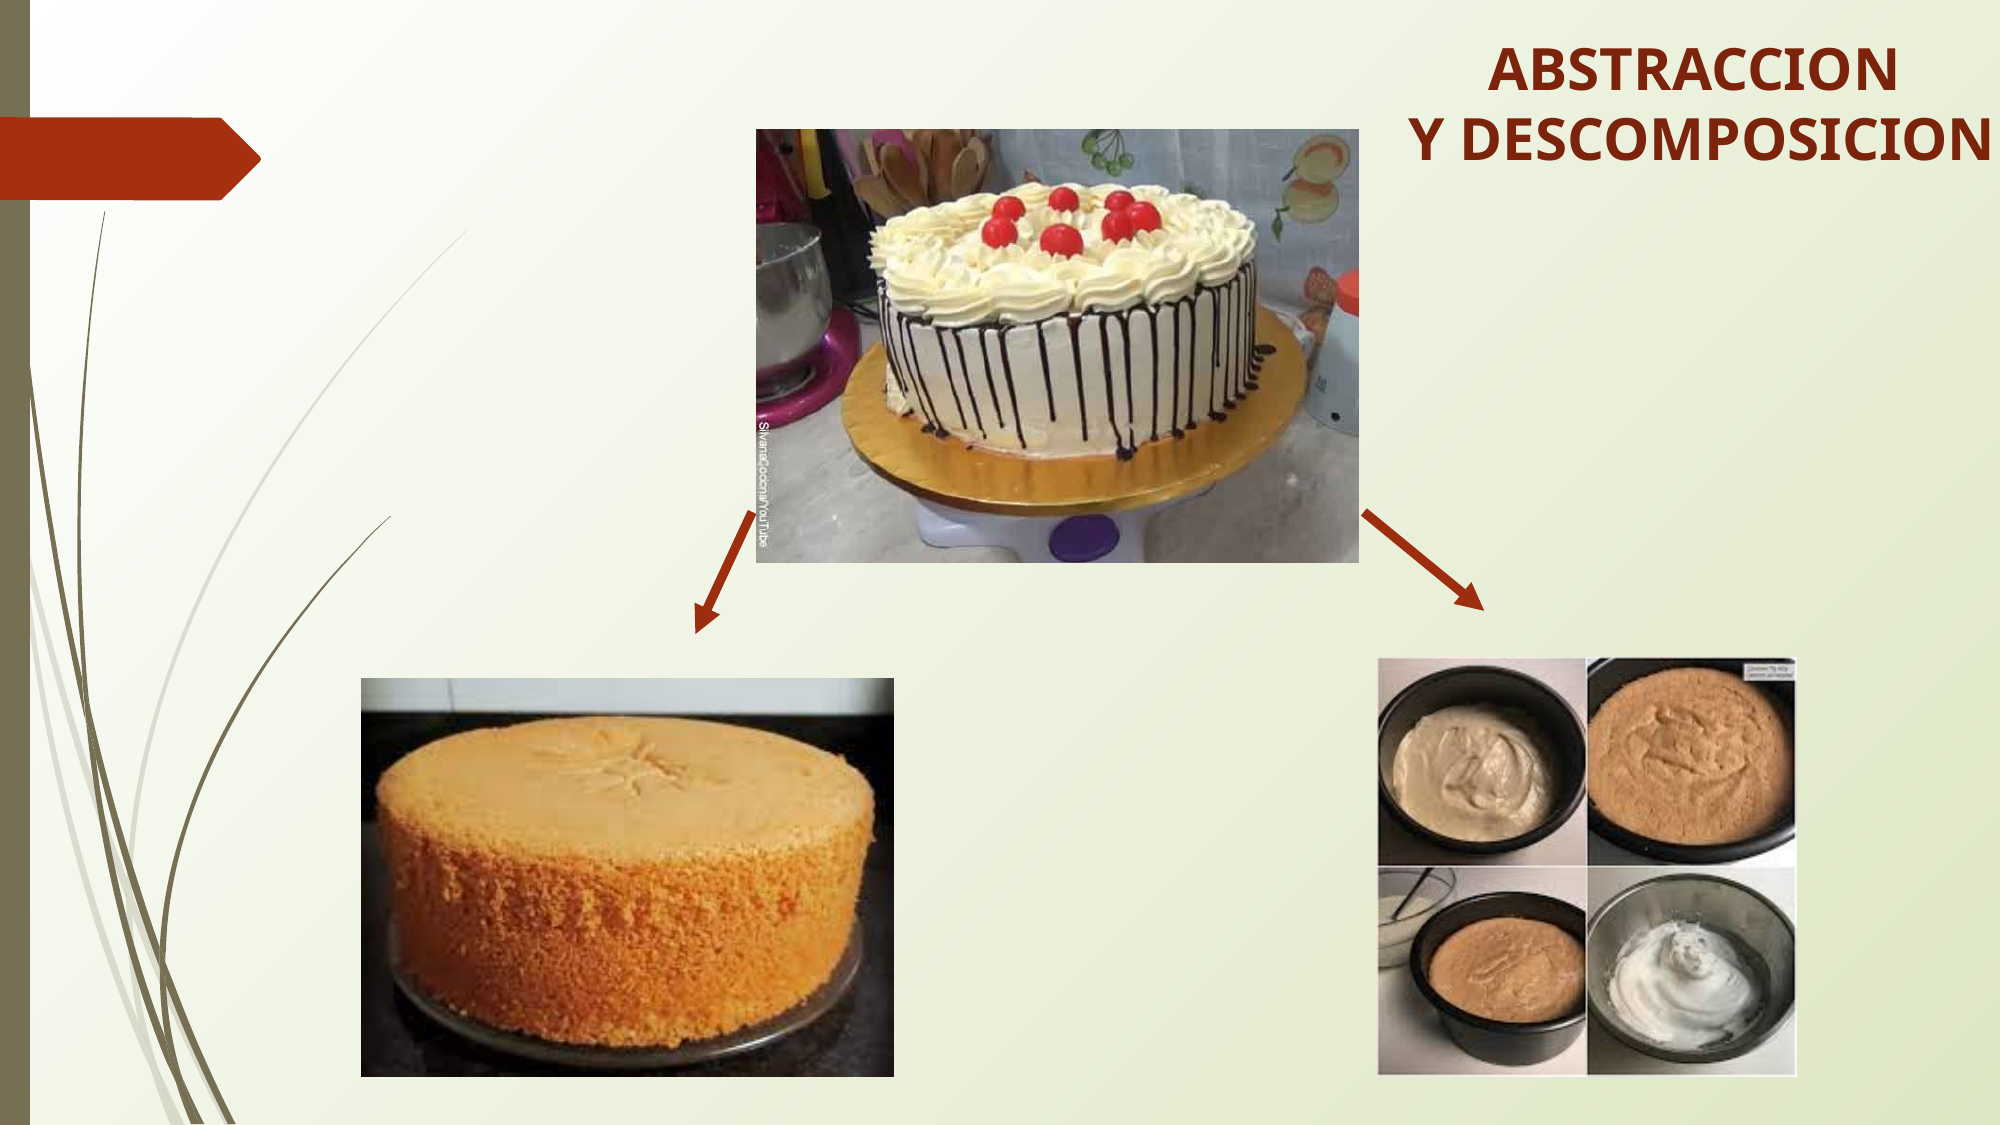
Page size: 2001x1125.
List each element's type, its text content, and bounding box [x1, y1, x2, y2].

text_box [695, 511, 753, 635]
title ABSTRACCION Y DESCOMPOSICION [1358, 24, 2000, 298]
picture [1376, 657, 1797, 1077]
picture [361, 677, 894, 1077]
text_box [1363, 511, 1485, 612]
picture [755, 129, 1359, 563]
